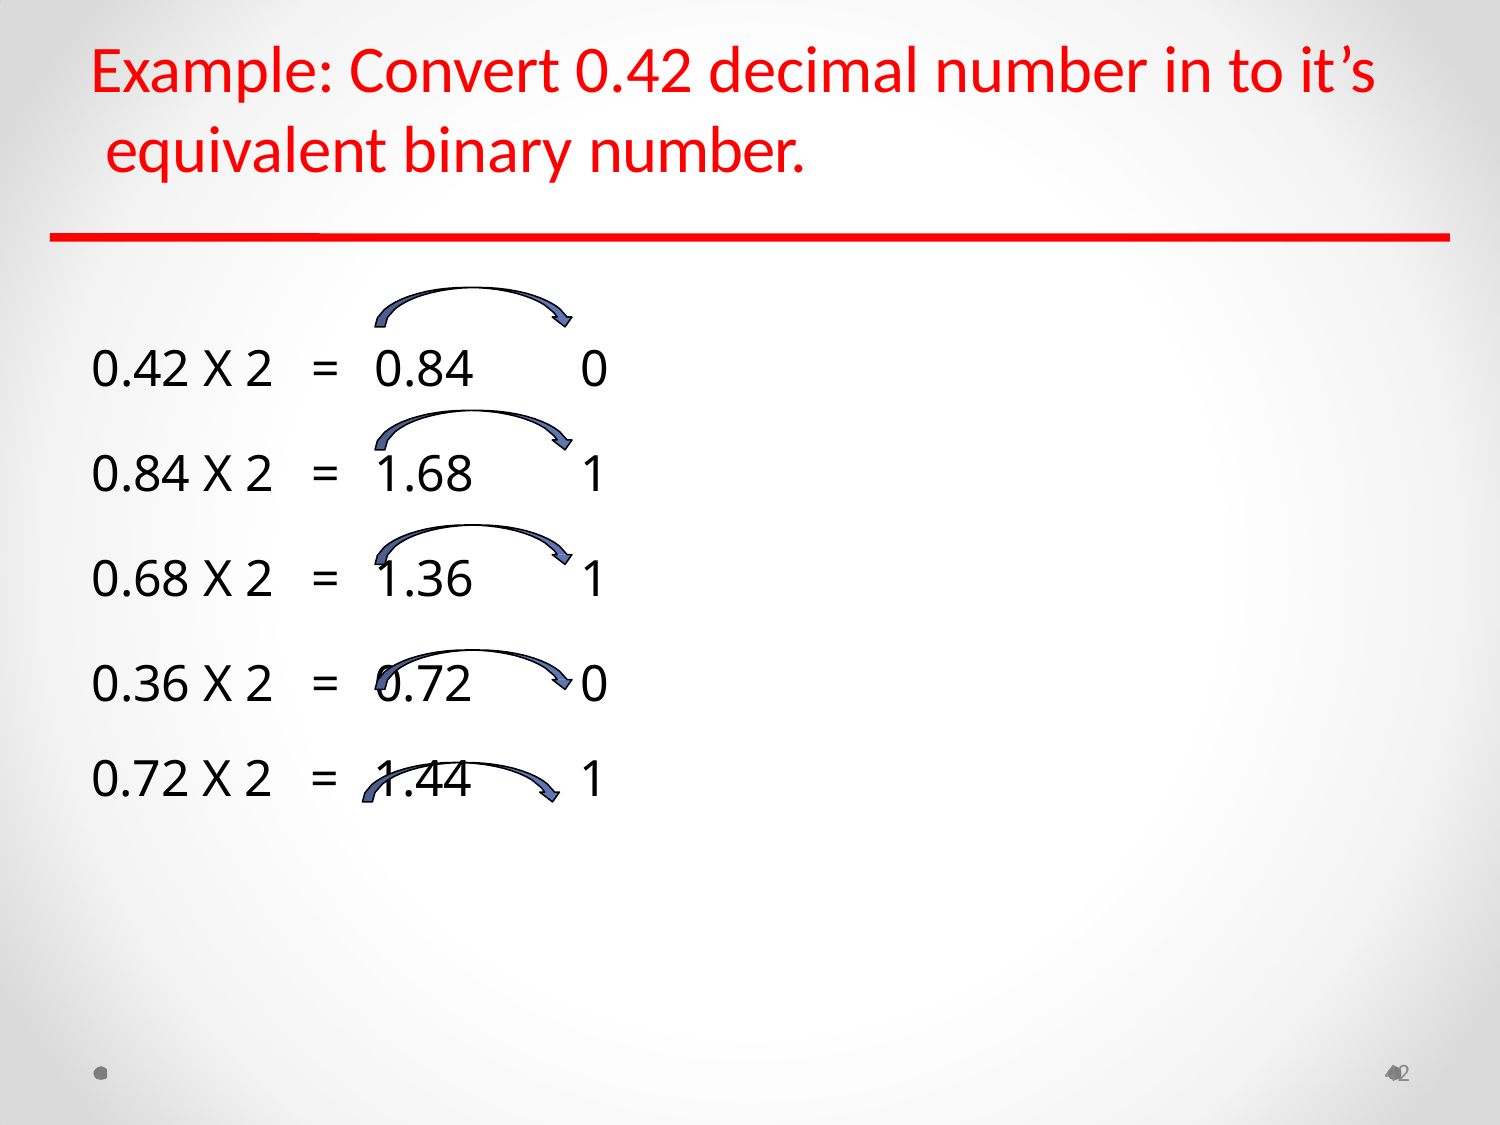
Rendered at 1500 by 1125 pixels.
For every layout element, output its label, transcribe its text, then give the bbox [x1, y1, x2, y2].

table_cell 1.68 [359, 416, 526, 521]
table_cell 0.36 X 2 [86, 626, 291, 731]
picture [0, 0, 1500, 1125]
table_cell 1.36 [359, 521, 526, 626]
table_cell 0 [526, 626, 613, 731]
text_box [375, 524, 572, 565]
table_cell 0.72 [359, 626, 526, 731]
table_cell 1 [526, 416, 613, 521]
text_box 42 [1380, 1060, 1415, 1087]
table_cell 0.68 X 2 [86, 521, 291, 626]
title Example: Convert 0.42 decimal number in to it’s equivalent binary number. [87, 23, 1390, 214]
table_cell = [291, 626, 359, 731]
text_box [375, 649, 572, 690]
table_header 0.84 [359, 333, 526, 416]
table_header 0.42 X 2 [86, 333, 291, 416]
table_cell 0.84 X 2 [86, 416, 291, 521]
table_cell = [291, 731, 359, 813]
table_cell = [291, 521, 359, 626]
table_cell = [291, 416, 359, 521]
table_cell 0.72 X 2 [86, 731, 291, 813]
table_cell 1.44 [359, 731, 526, 813]
table_cell 1 [526, 521, 613, 626]
table_header 0 [526, 333, 613, 416]
table_cell 1 [526, 731, 613, 813]
text_box [362, 762, 560, 802]
text_box [375, 410, 572, 450]
text_box [375, 287, 572, 327]
table_header = [291, 333, 359, 416]
